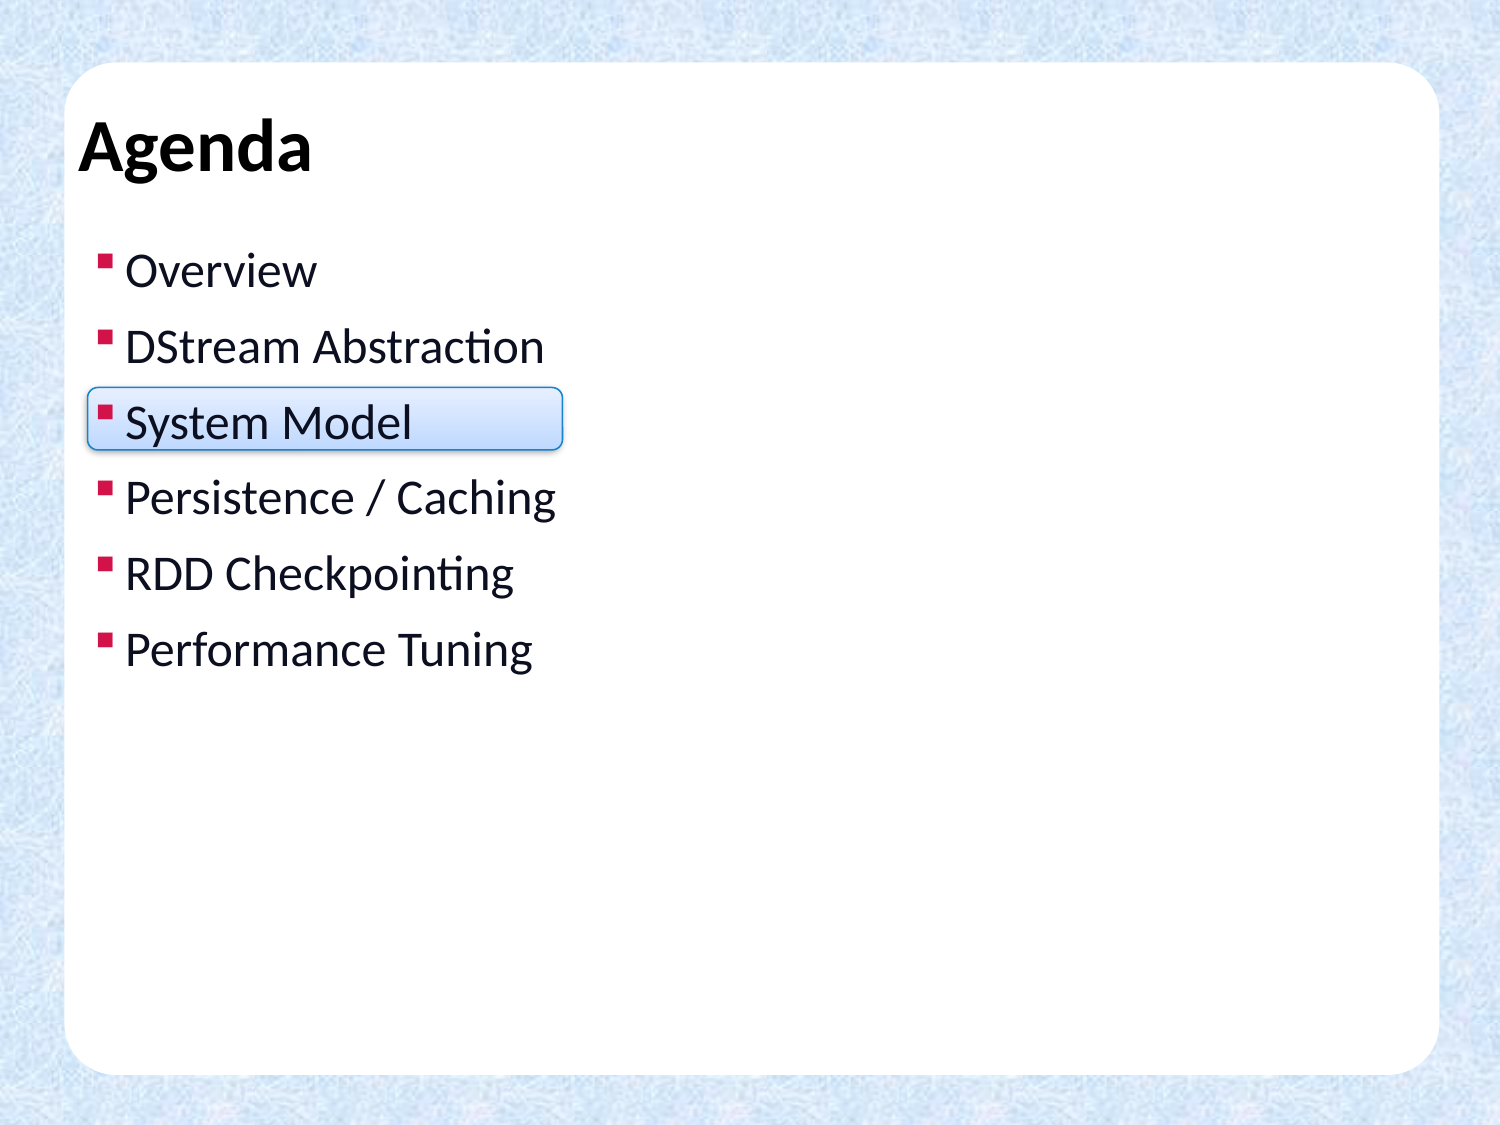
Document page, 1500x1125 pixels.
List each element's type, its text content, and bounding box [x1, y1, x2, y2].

picture [0, 0, 1500, 1125]
title Agenda [75, 76, 1438, 207]
list Overview DStream Abstraction System Model Persistence / Caching RDD Checkpointing Performance Tuning [71, 237, 1435, 1038]
